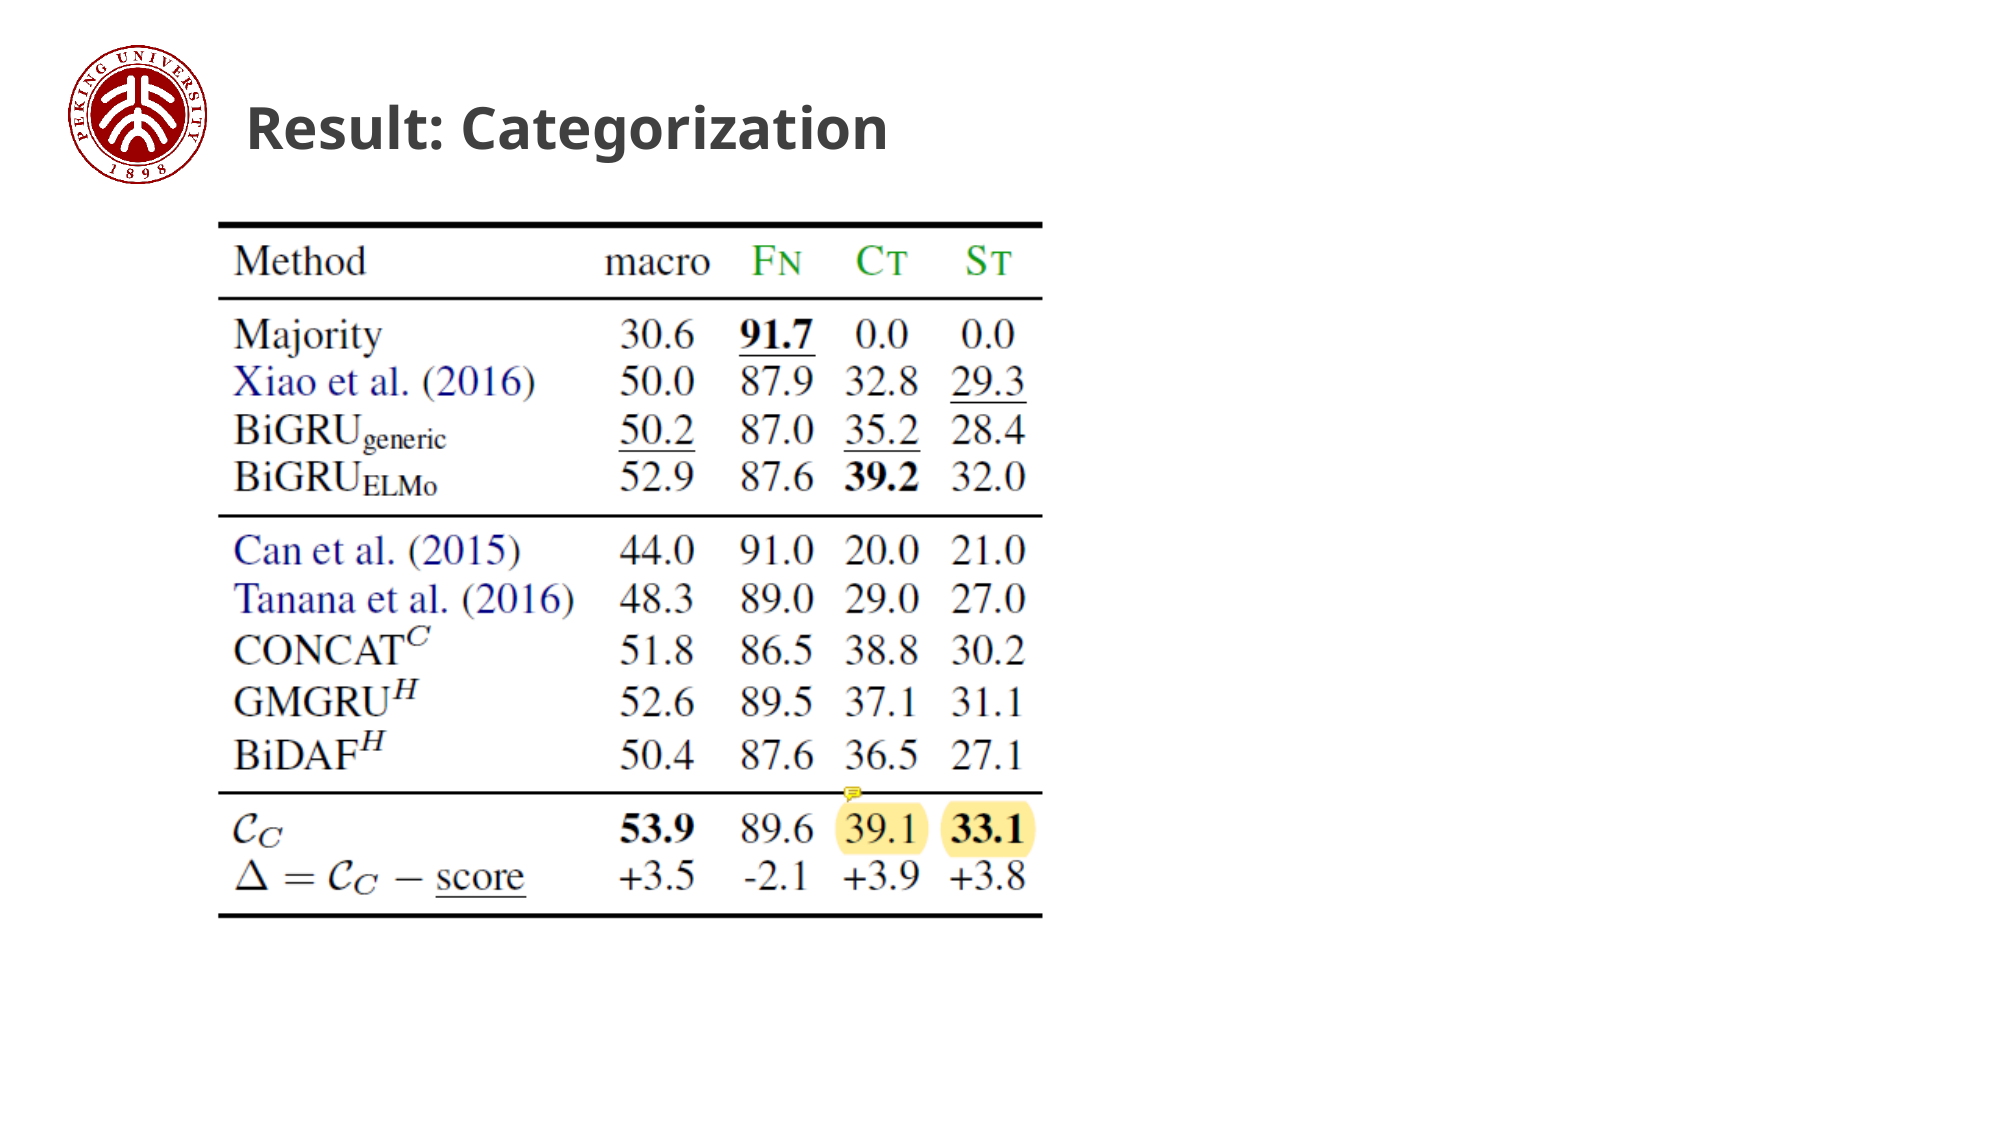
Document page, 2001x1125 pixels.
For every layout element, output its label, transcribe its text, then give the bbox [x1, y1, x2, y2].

picture [68, 45, 207, 184]
text_box Result: Categorization [230, 84, 935, 169]
picture [206, 219, 1049, 923]
